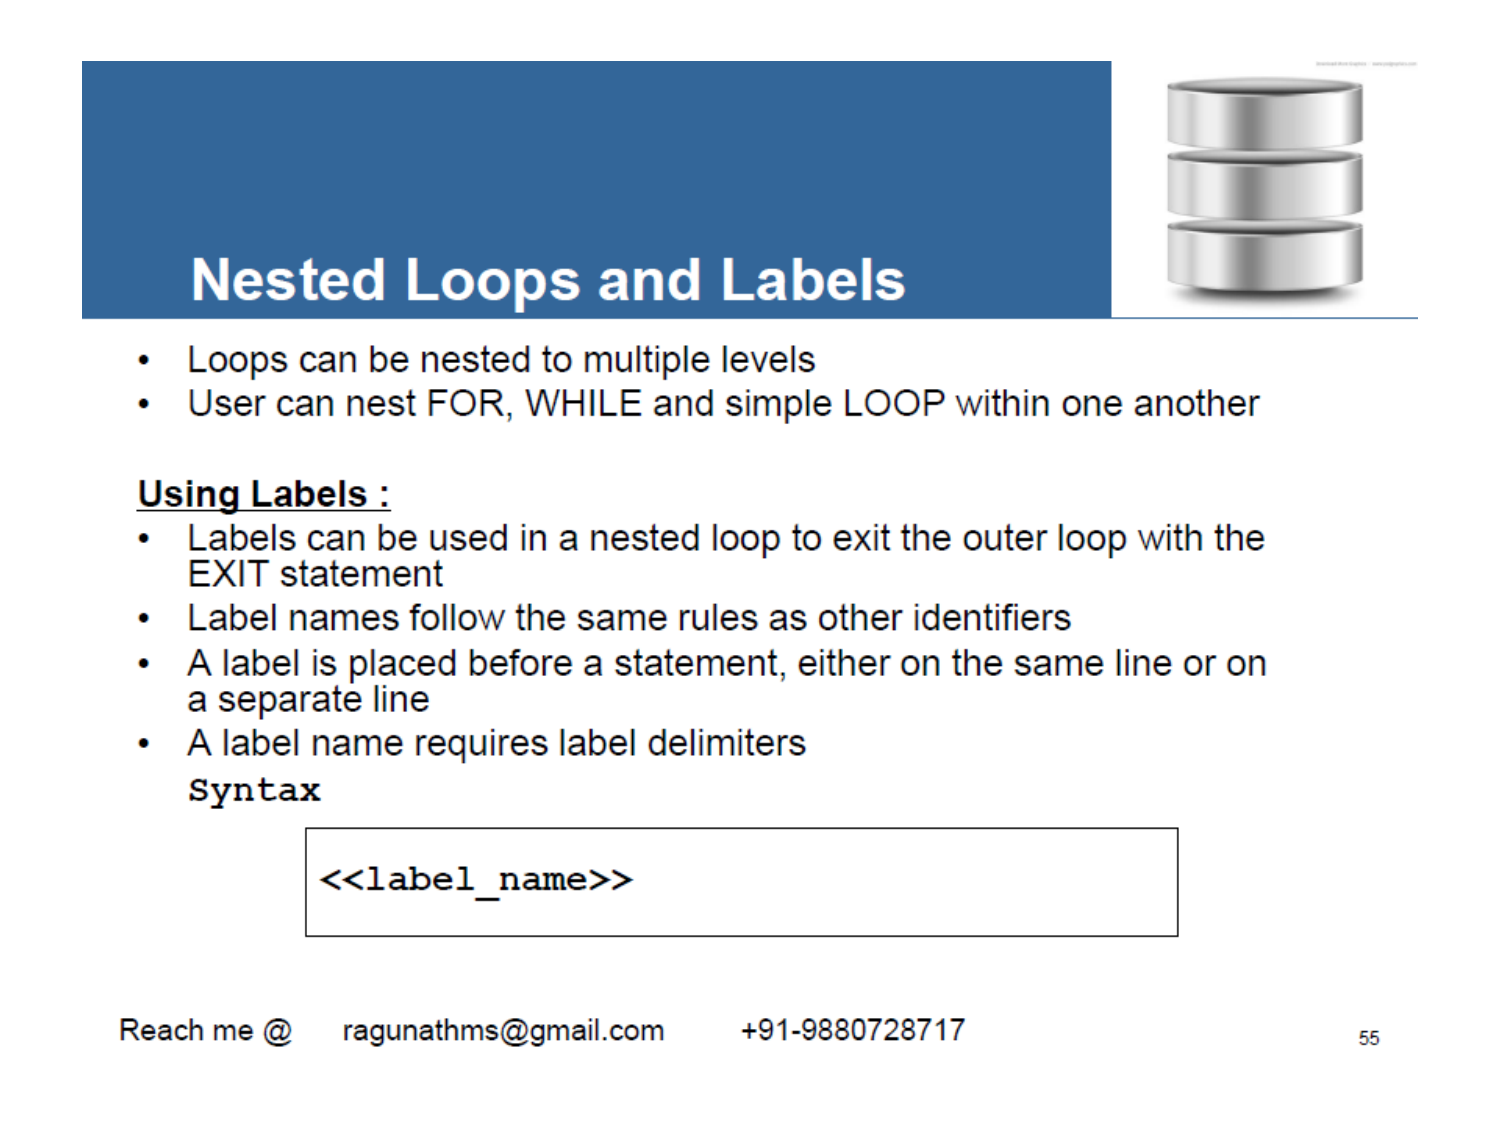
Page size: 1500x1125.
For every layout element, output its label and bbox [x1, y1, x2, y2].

picture [81, 61, 1419, 1064]
